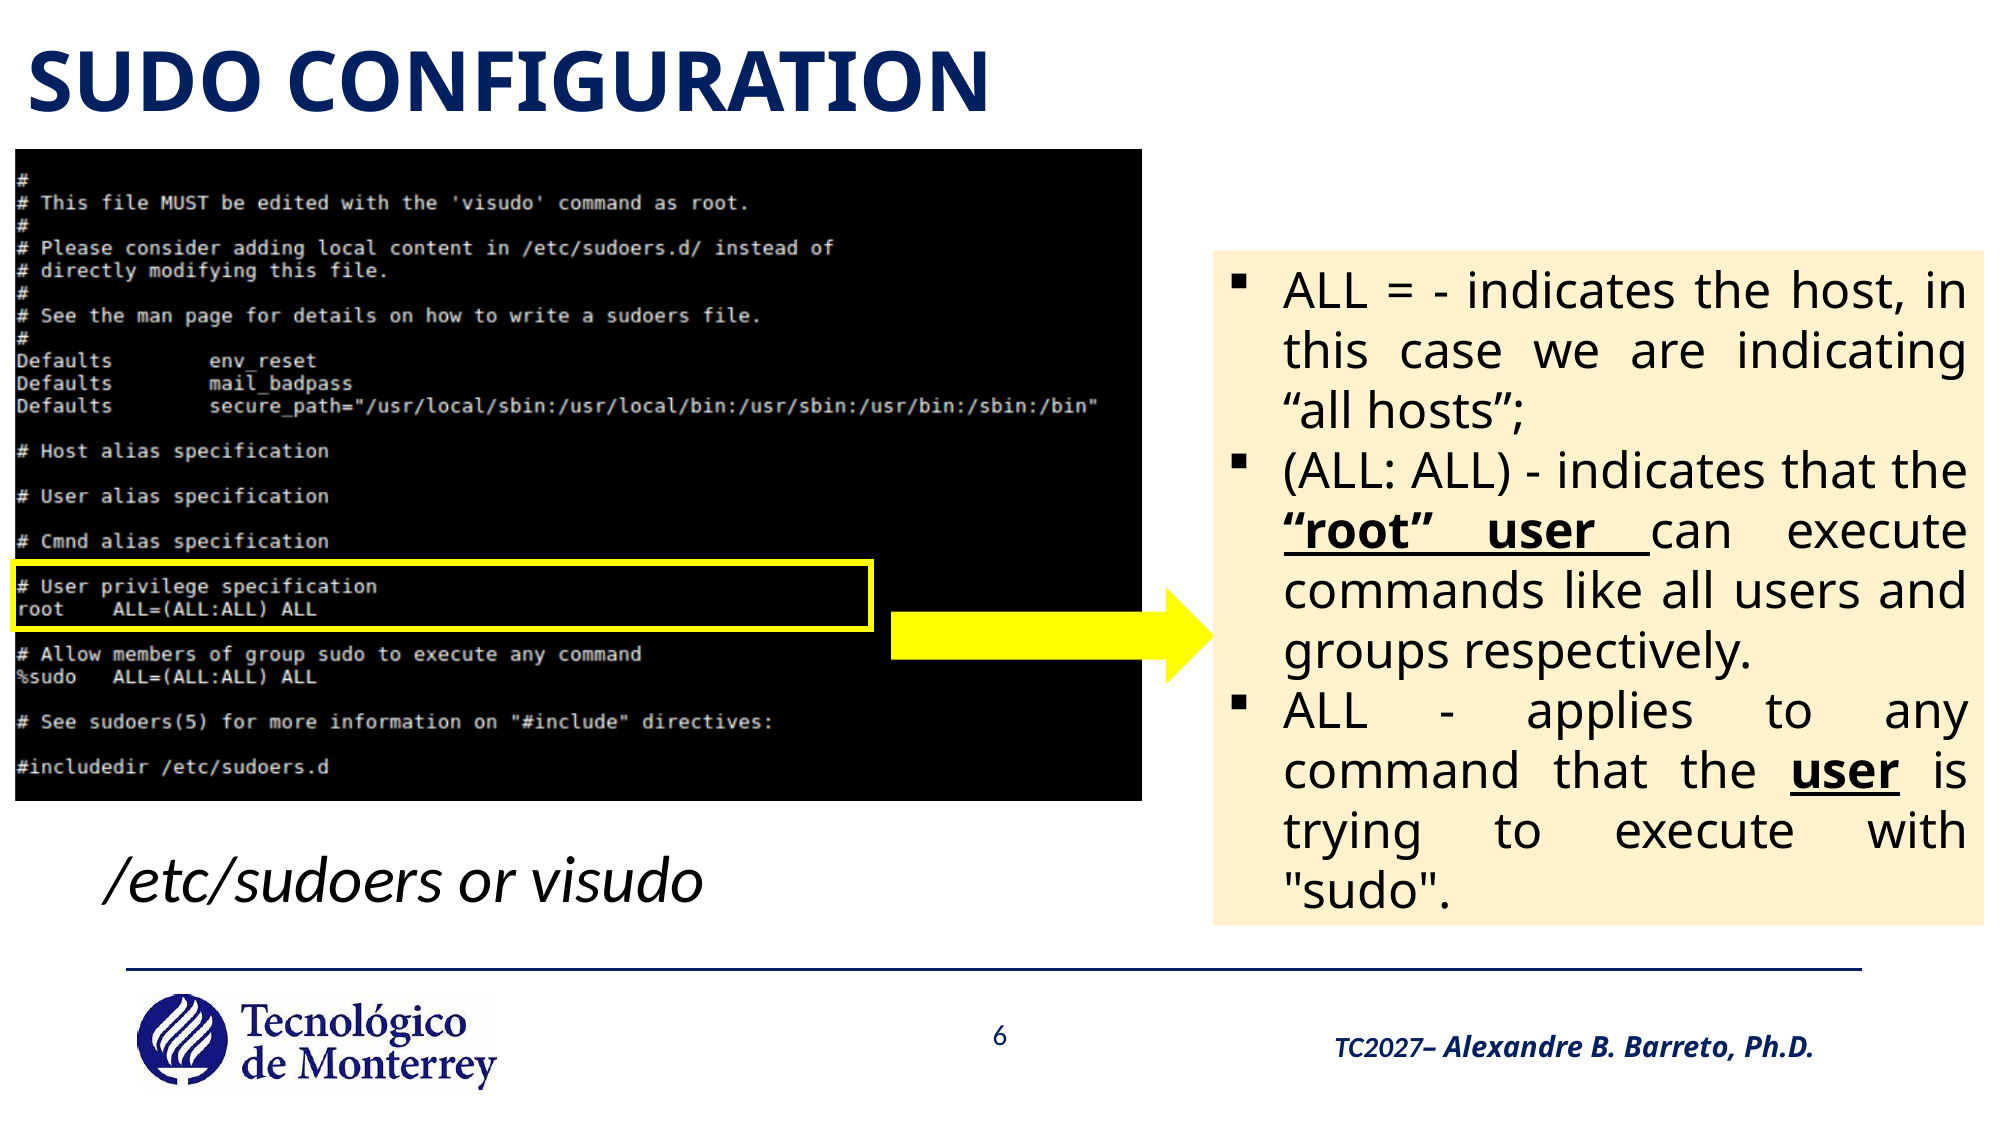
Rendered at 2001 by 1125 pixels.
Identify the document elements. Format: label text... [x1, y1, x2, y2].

title SUDO CONFIGURATION [12, 11, 1288, 158]
text_box ALL = - indicates the host, in this case we are indicating “all hosts”; (ALL: ALL) - indicates that the “root” user can execute commands like all users and groups respectively. ALL - applies to any command that the user is trying to execute with "sudo". [1212, 250, 1984, 926]
text_box /etc/sudoers or visudo [89, 828, 871, 924]
text_box [1142, 587, 1212, 685]
picture [9, 149, 1142, 801]
picture [137, 994, 497, 1090]
